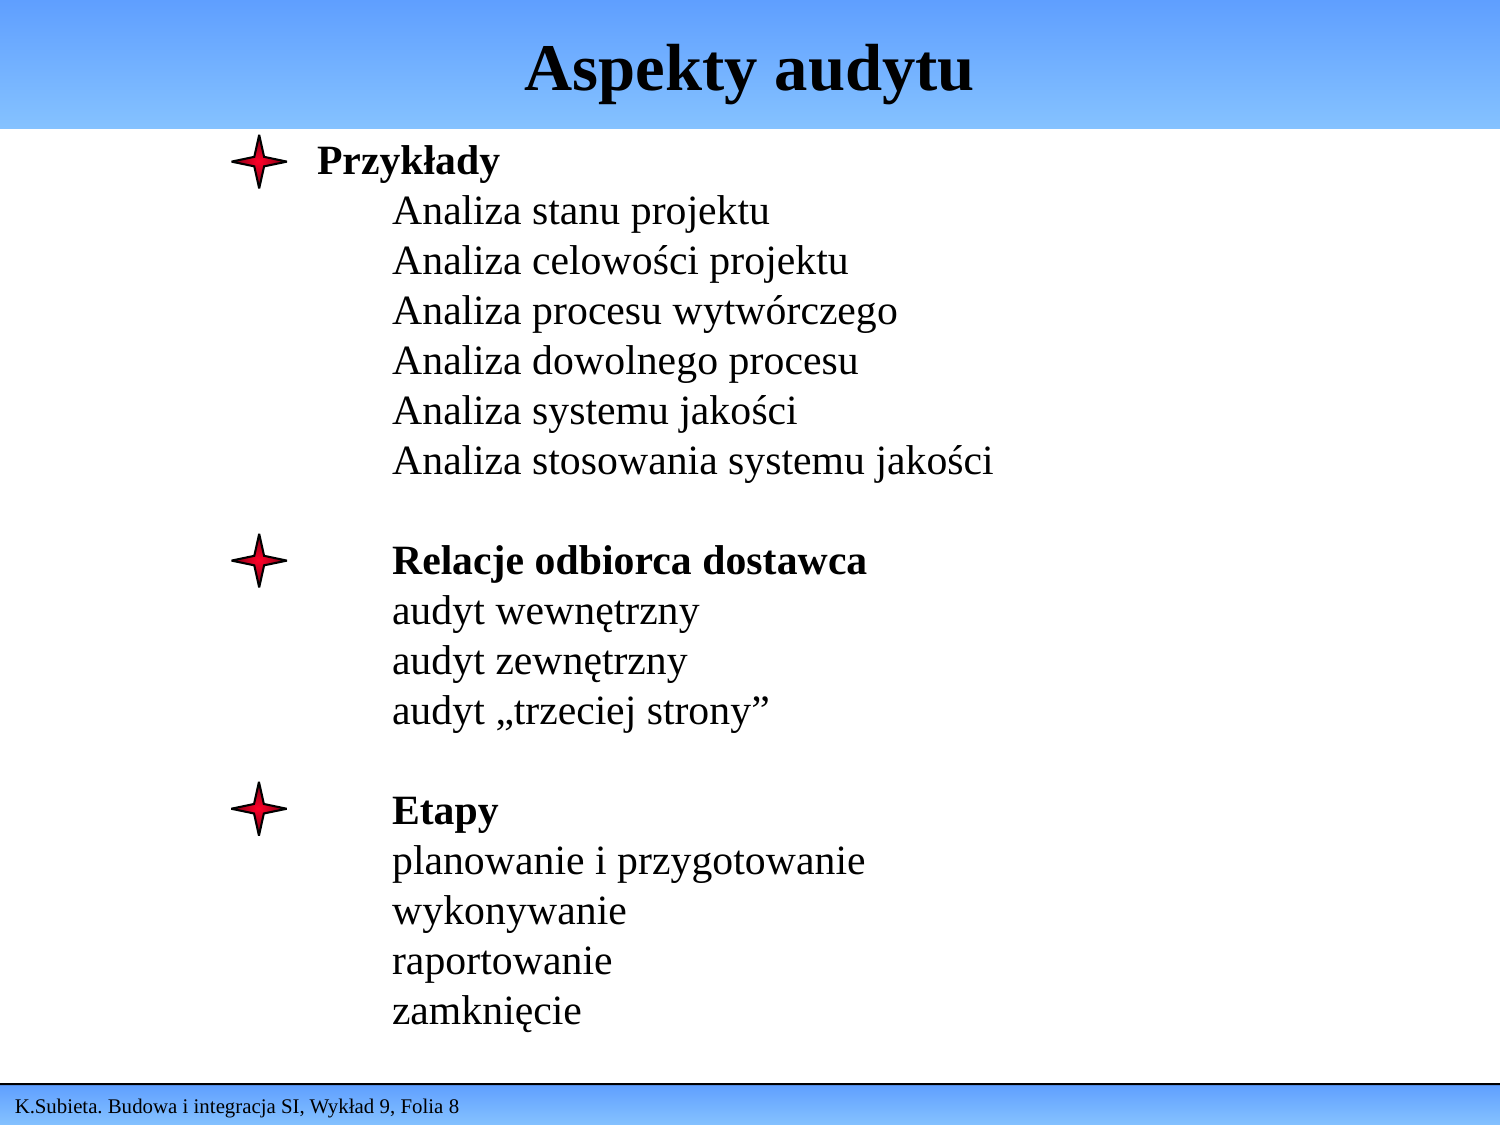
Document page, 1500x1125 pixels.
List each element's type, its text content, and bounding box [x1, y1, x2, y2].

title Aspekty audytu [0, 0, 1500, 129]
text_box [231, 533, 287, 588]
text_box [231, 134, 287, 189]
text_box Przykłady Analiza stanu projektu Analiza celowości projektu Analiza procesu wytwórczego Analiza dowolnego procesu Analiza systemu jakości Analiza stosowania systemu jakości Relacje odbiorca dostawca audyt wewnętrzny audyt zewnętrzny audyt „trzeciej strony” Etapy planowanie i przygotowanie wykonywanie raportowanie zamknięcie [302, 125, 1010, 1041]
text_box [231, 781, 287, 836]
